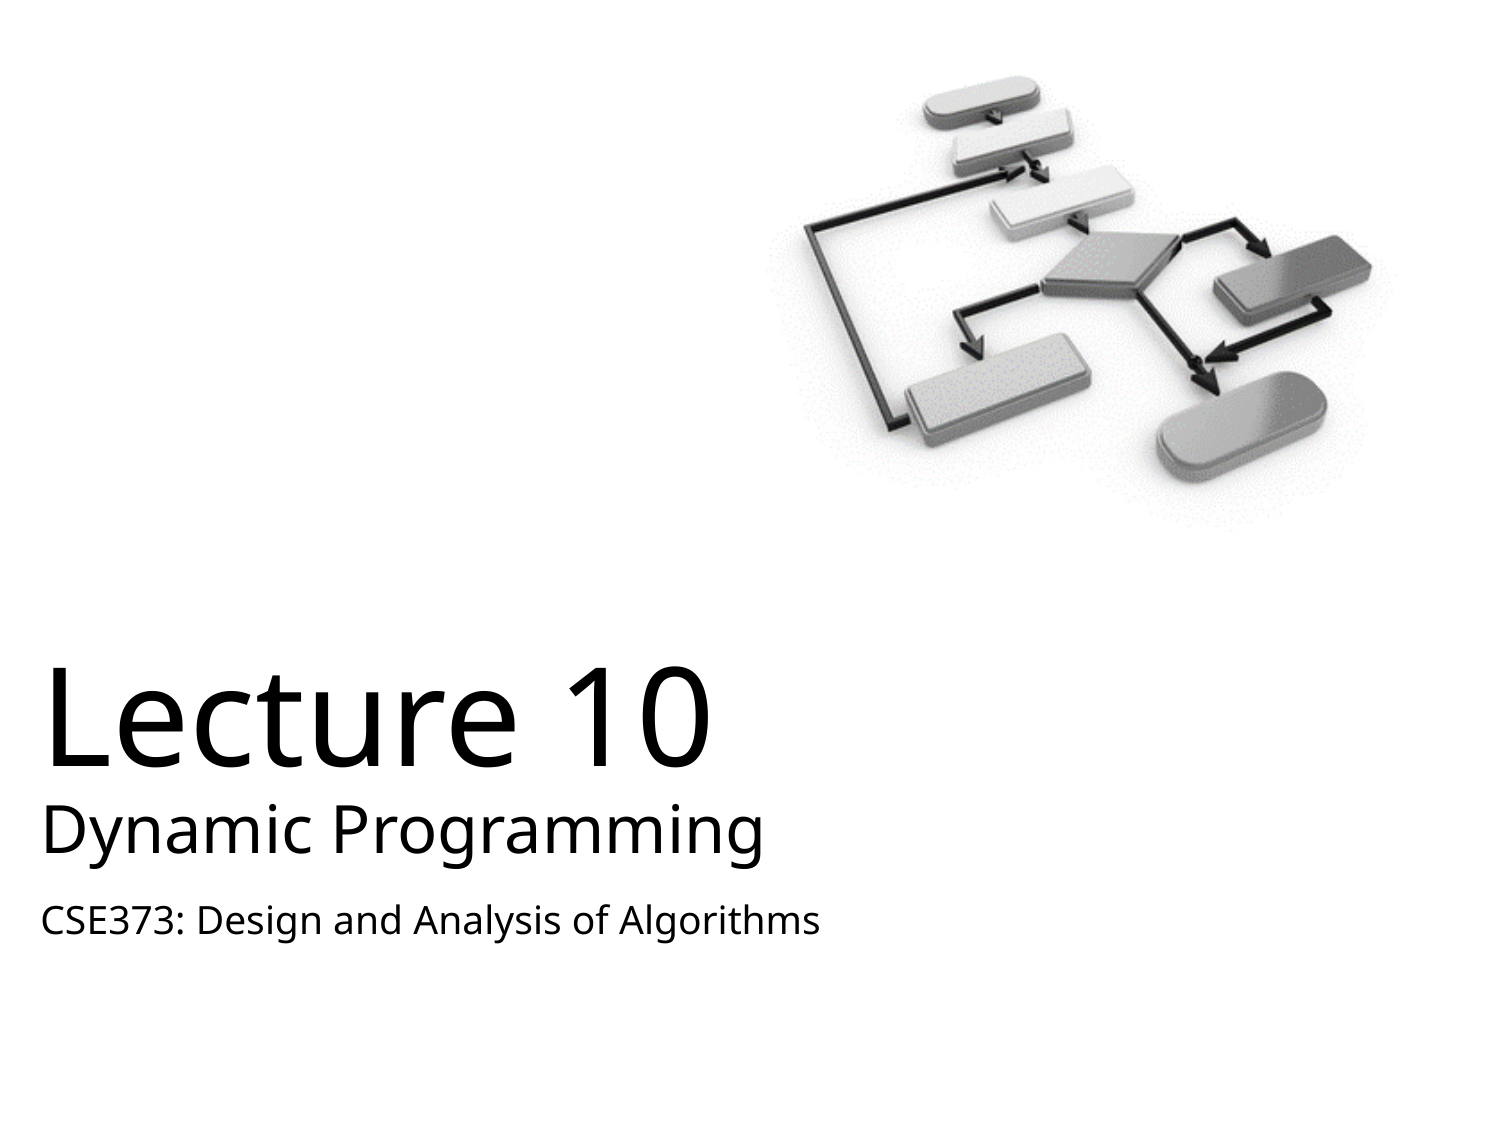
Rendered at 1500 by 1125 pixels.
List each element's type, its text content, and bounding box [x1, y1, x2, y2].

picture [738, 17, 1454, 554]
subtitle CSE373: Design and Analysis of Algorithms [25, 892, 848, 961]
title Lecture 10 Dynamic Programming [25, 484, 1301, 876]
